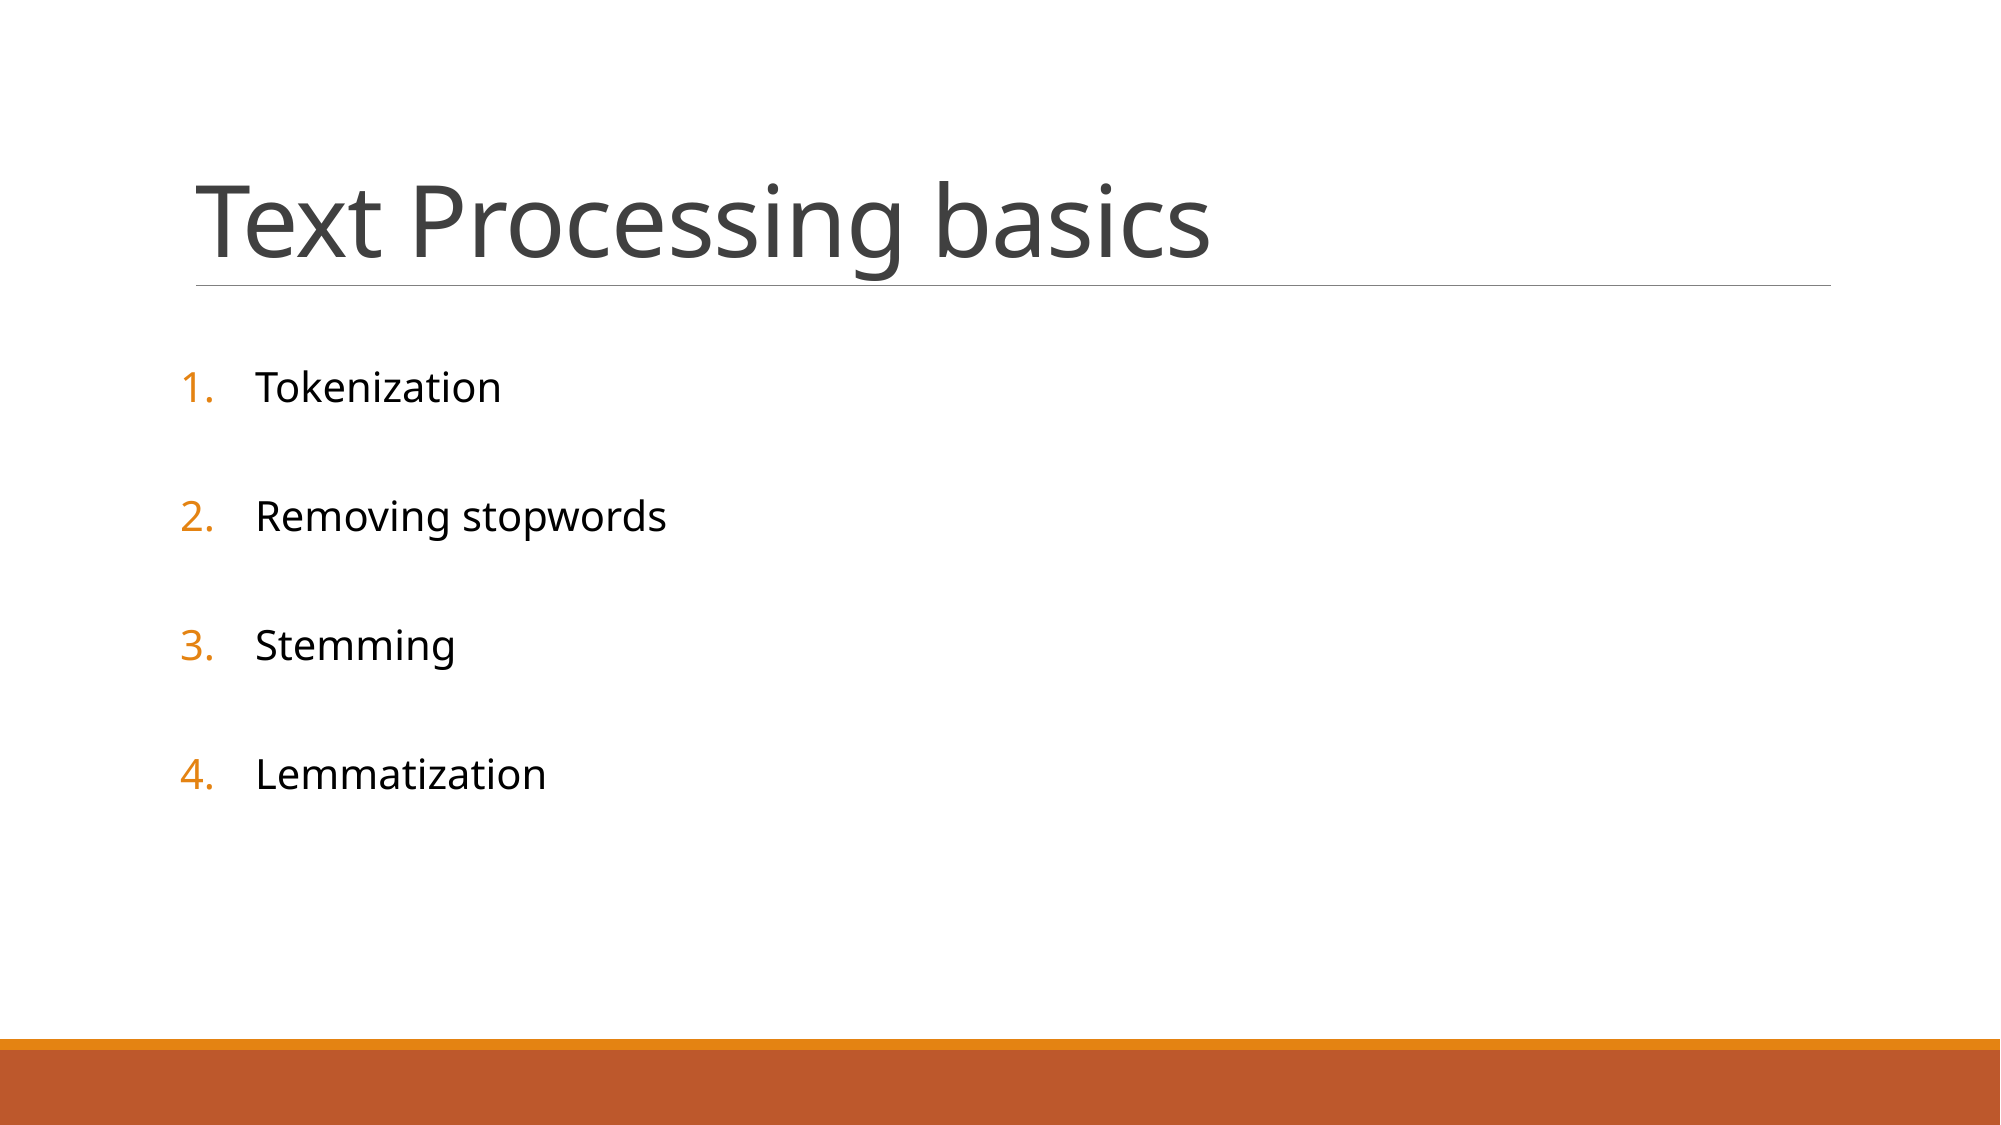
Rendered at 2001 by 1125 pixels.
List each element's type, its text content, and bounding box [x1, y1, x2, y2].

title Text Processing basics [180, 47, 1830, 285]
list Tokenization Removing stopwords Stemming Lemmatization [180, 302, 1830, 963]
